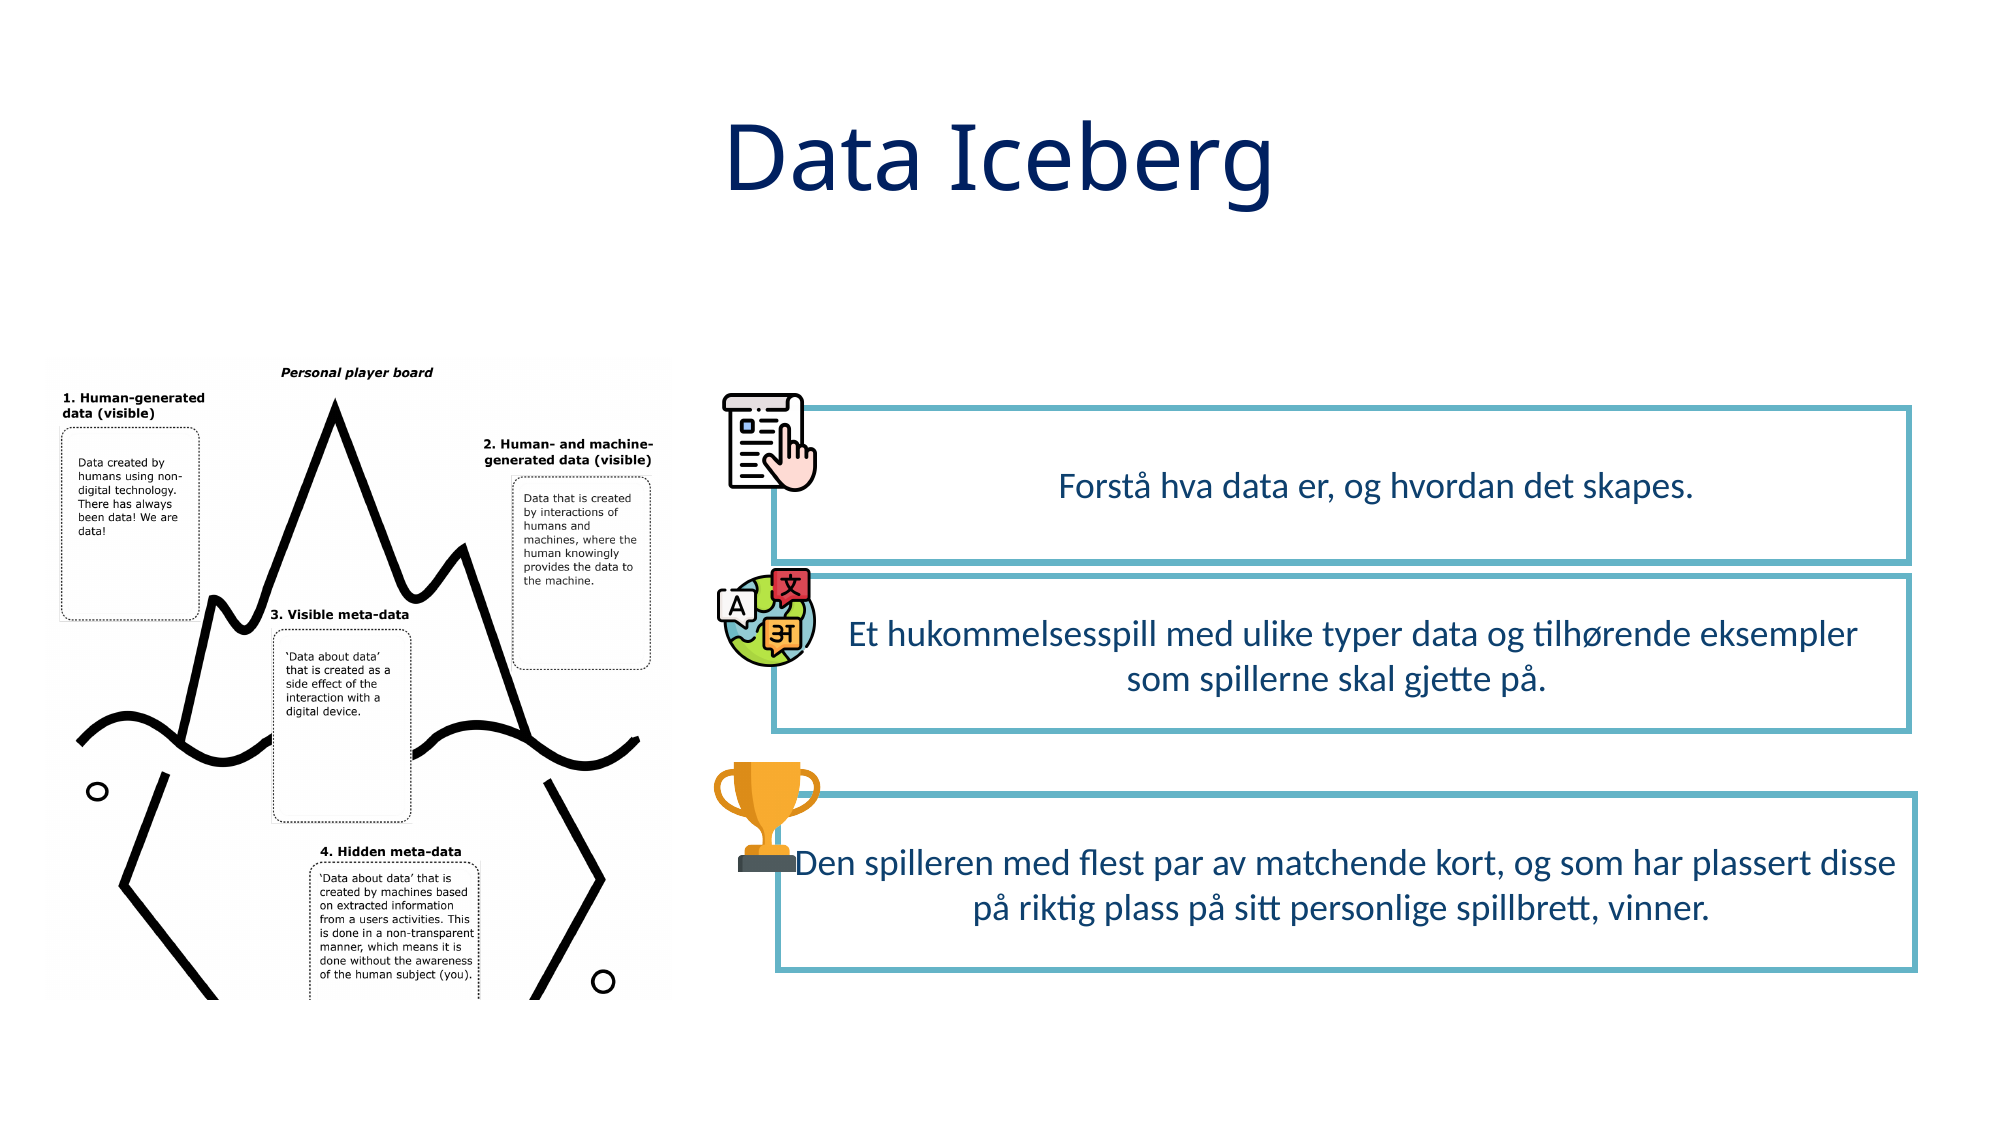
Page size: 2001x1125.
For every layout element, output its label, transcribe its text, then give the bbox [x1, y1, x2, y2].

text_box Forstå hva data er, og hvordan det skapes. [881, 453, 1882, 514]
title Data Iceberg [138, 52, 1862, 270]
picture [719, 392, 819, 492]
text_box Et hukommelsesspill med ulike typer data og tilhørende eksempler som spillerne skal gjette på. [774, 576, 1909, 731]
text_box Den spilleren med flest par av matchende kort, og som har plassert disse på riktig plass på sitt personlige spillbrett, vinner. [777, 794, 1915, 971]
picture [44, 357, 673, 1000]
picture [712, 762, 822, 872]
text_box [774, 407, 1909, 563]
picture [717, 568, 817, 668]
